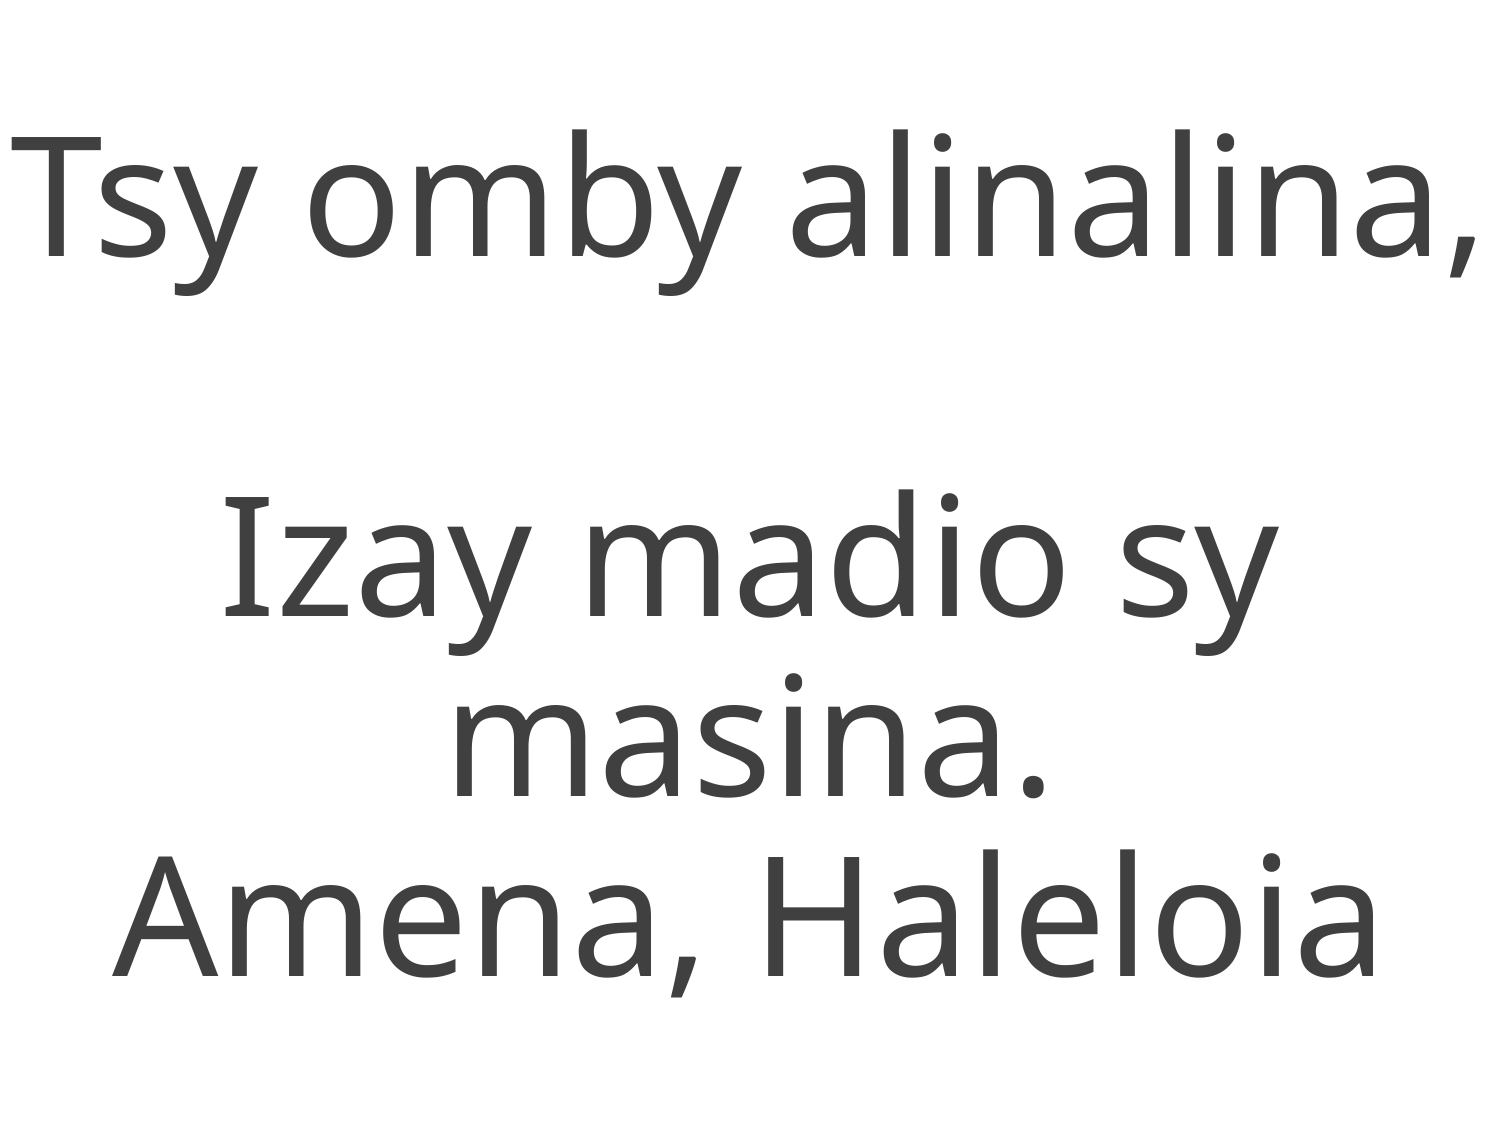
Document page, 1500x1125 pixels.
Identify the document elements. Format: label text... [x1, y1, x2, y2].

title Tsy omby alinalina, Izay madio sy masina. Amena, Haleloia [0, 453, 1500, 672]
